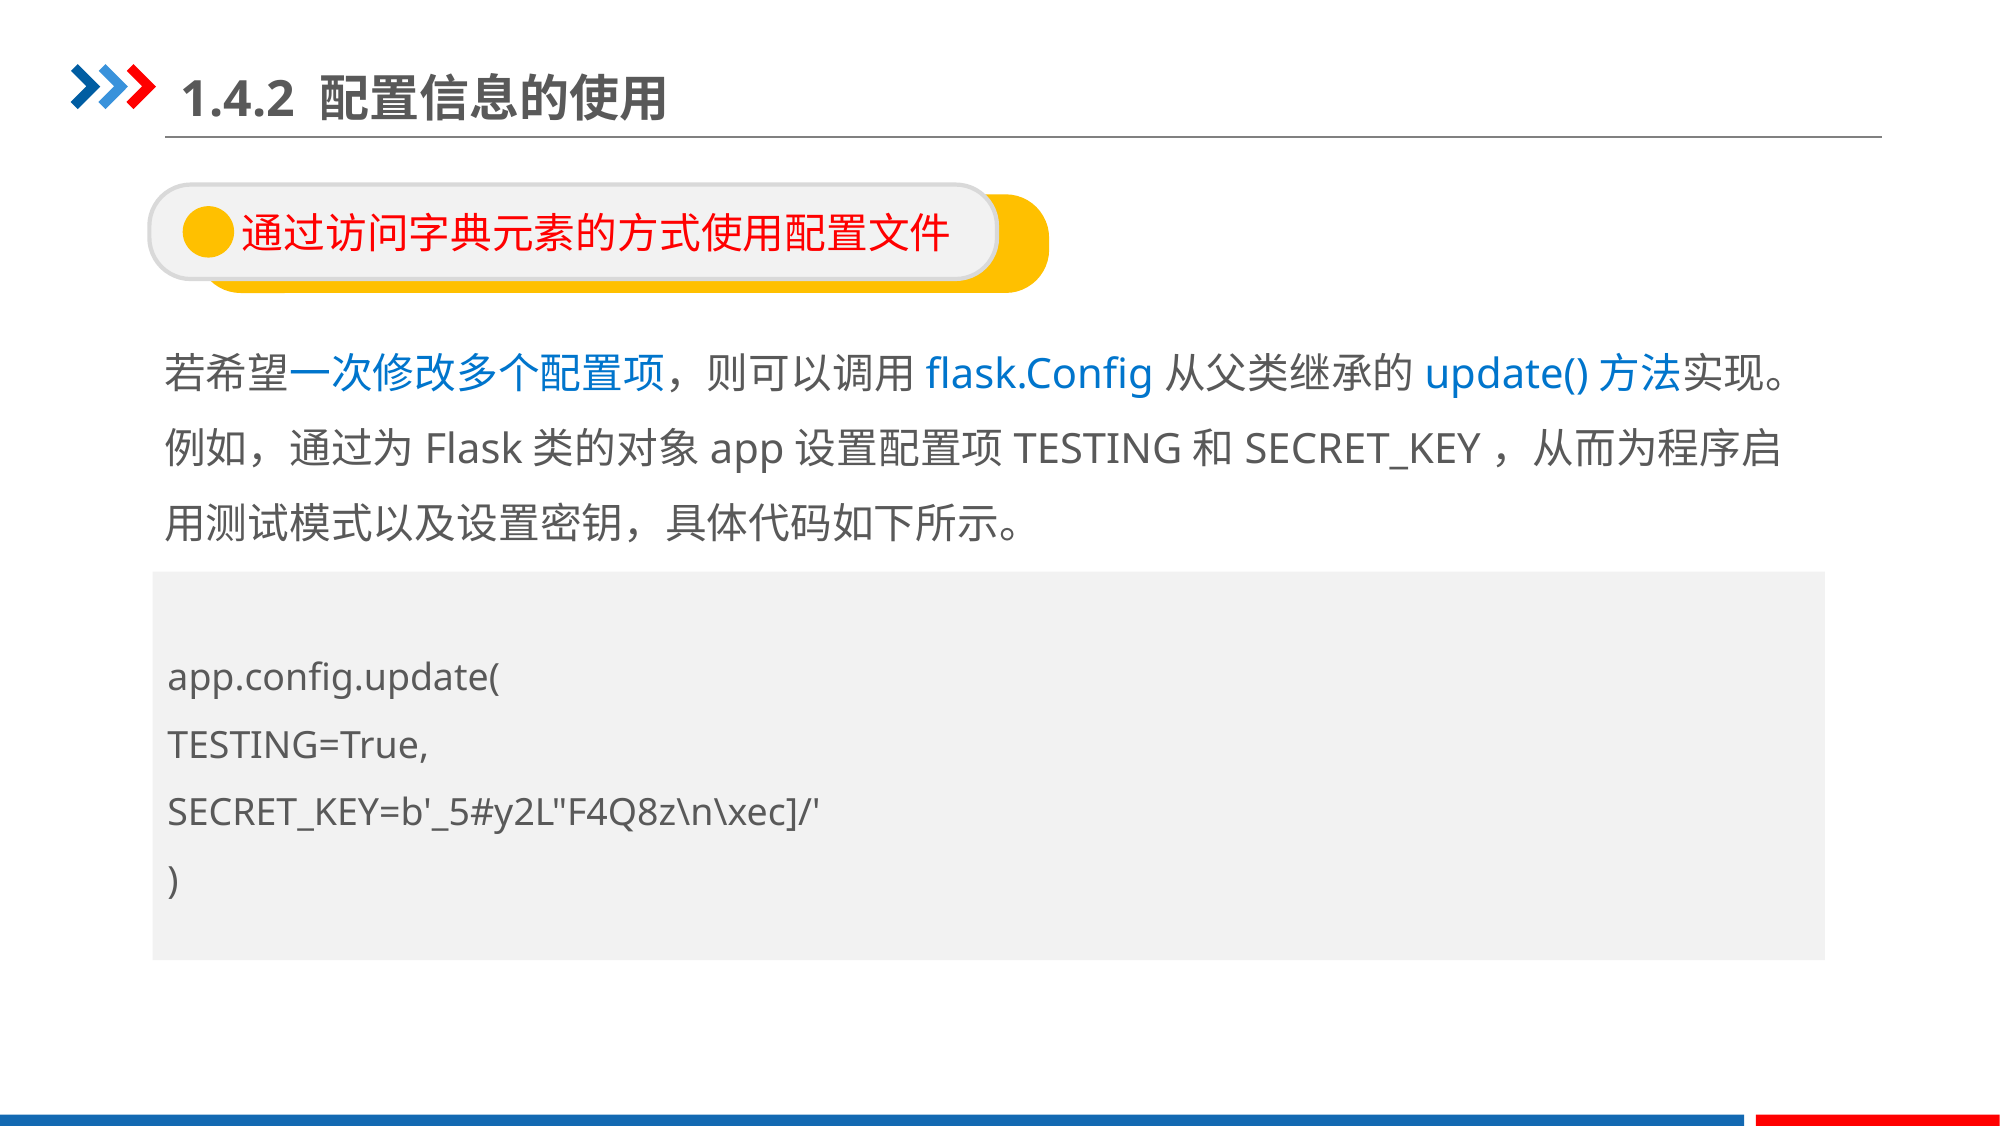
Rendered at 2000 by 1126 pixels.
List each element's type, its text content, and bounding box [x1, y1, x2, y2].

text_box 若希望一次修改多个配置项，则可以调用flask.Config从父类继承的update()方法实现。例如，通过为Flask类的对象app设置配置项TESTING和SECRET_KEY，从而为程序启用测试模式以及设置密钥，具体代码如下所示。 [149, 314, 1799, 555]
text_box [149, 184, 1048, 292]
text_box app.config.update( TESTING=True, SECRET_KEY=b'_5#y2L"F4Q8z\n\xec]/' ) [151, 569, 1827, 962]
text_box 1.4.2 配置信息的使用 [180, 54, 895, 138]
